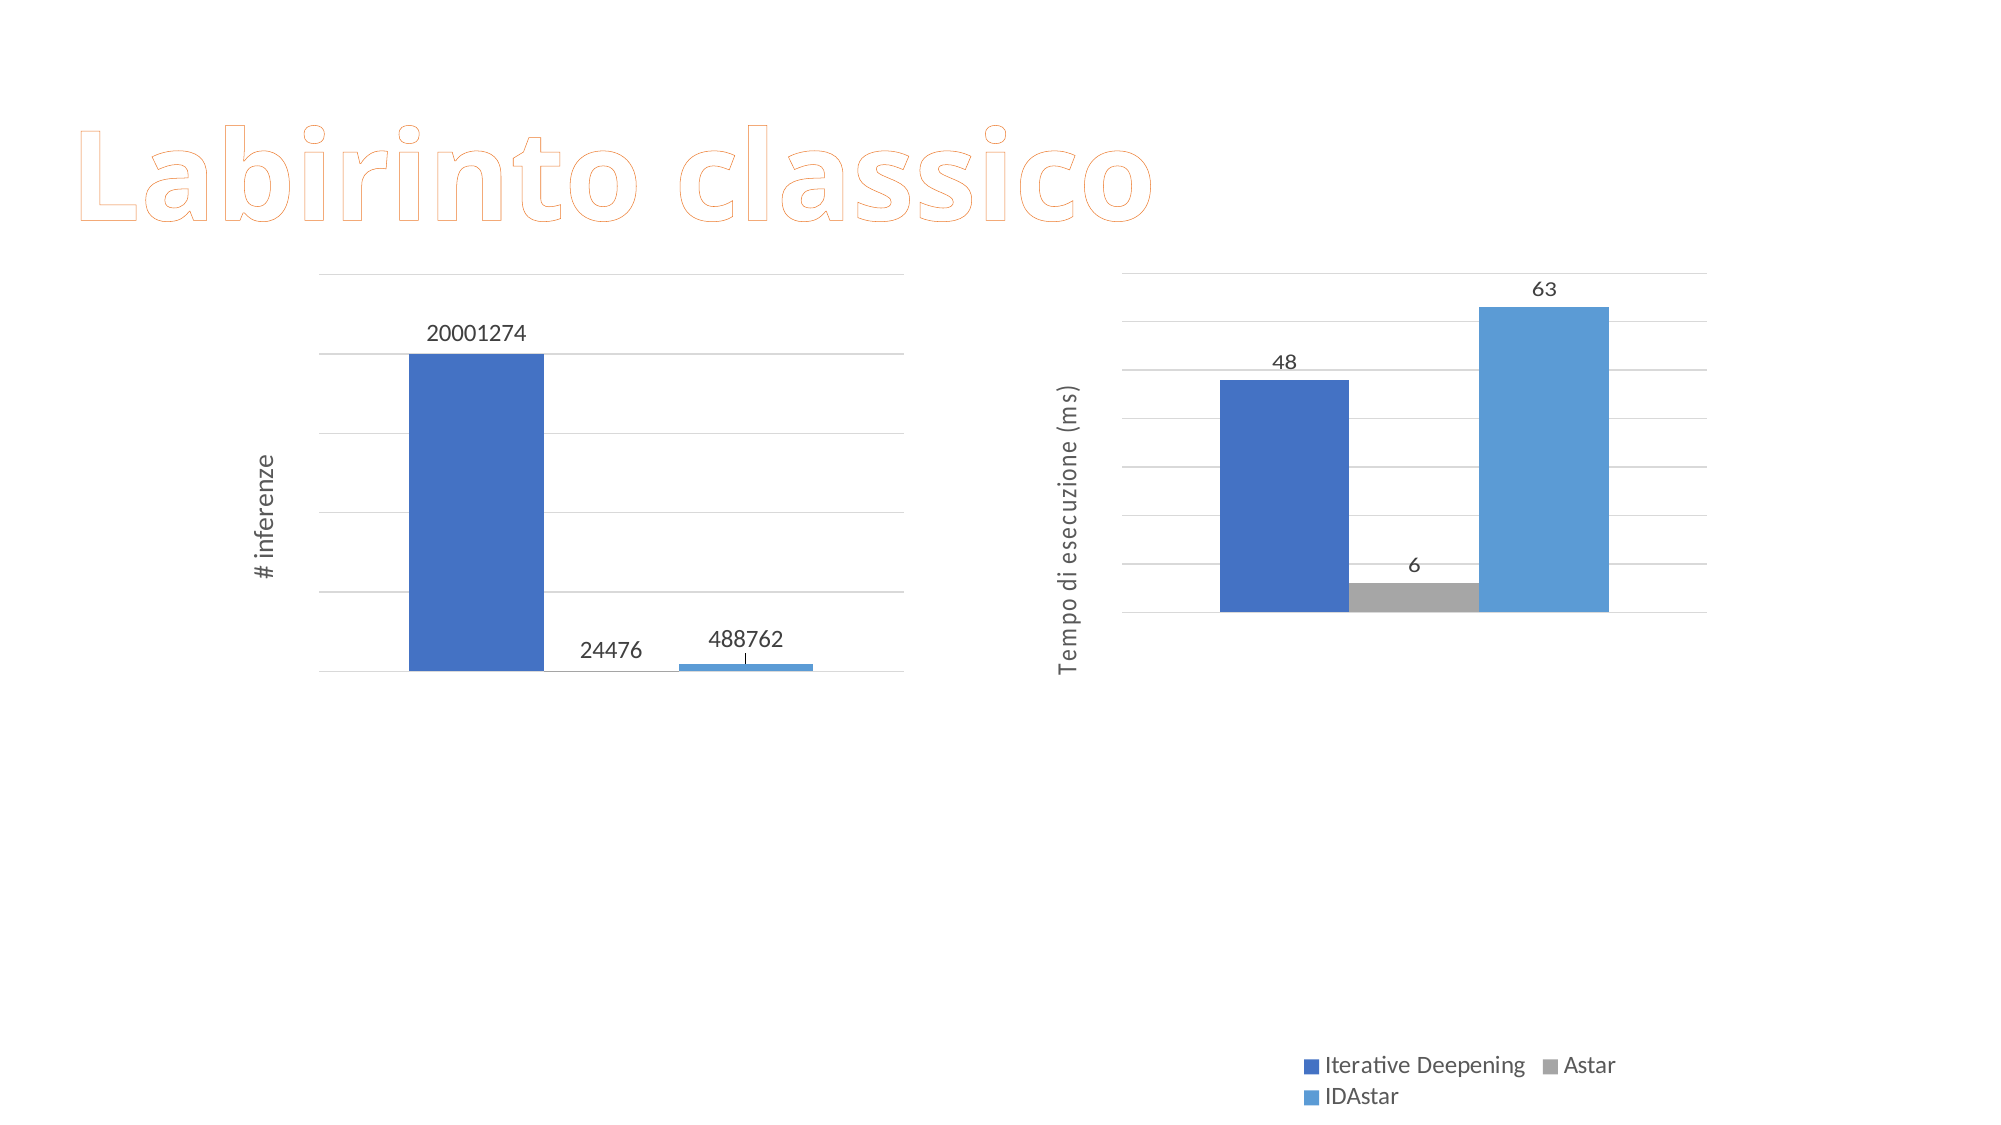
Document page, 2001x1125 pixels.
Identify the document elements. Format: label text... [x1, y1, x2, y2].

chart [232, 266, 918, 680]
chart [1035, 266, 1721, 680]
chart [1118, 703, 1804, 1117]
text_box Labirinto classico [55, 87, 1330, 253]
